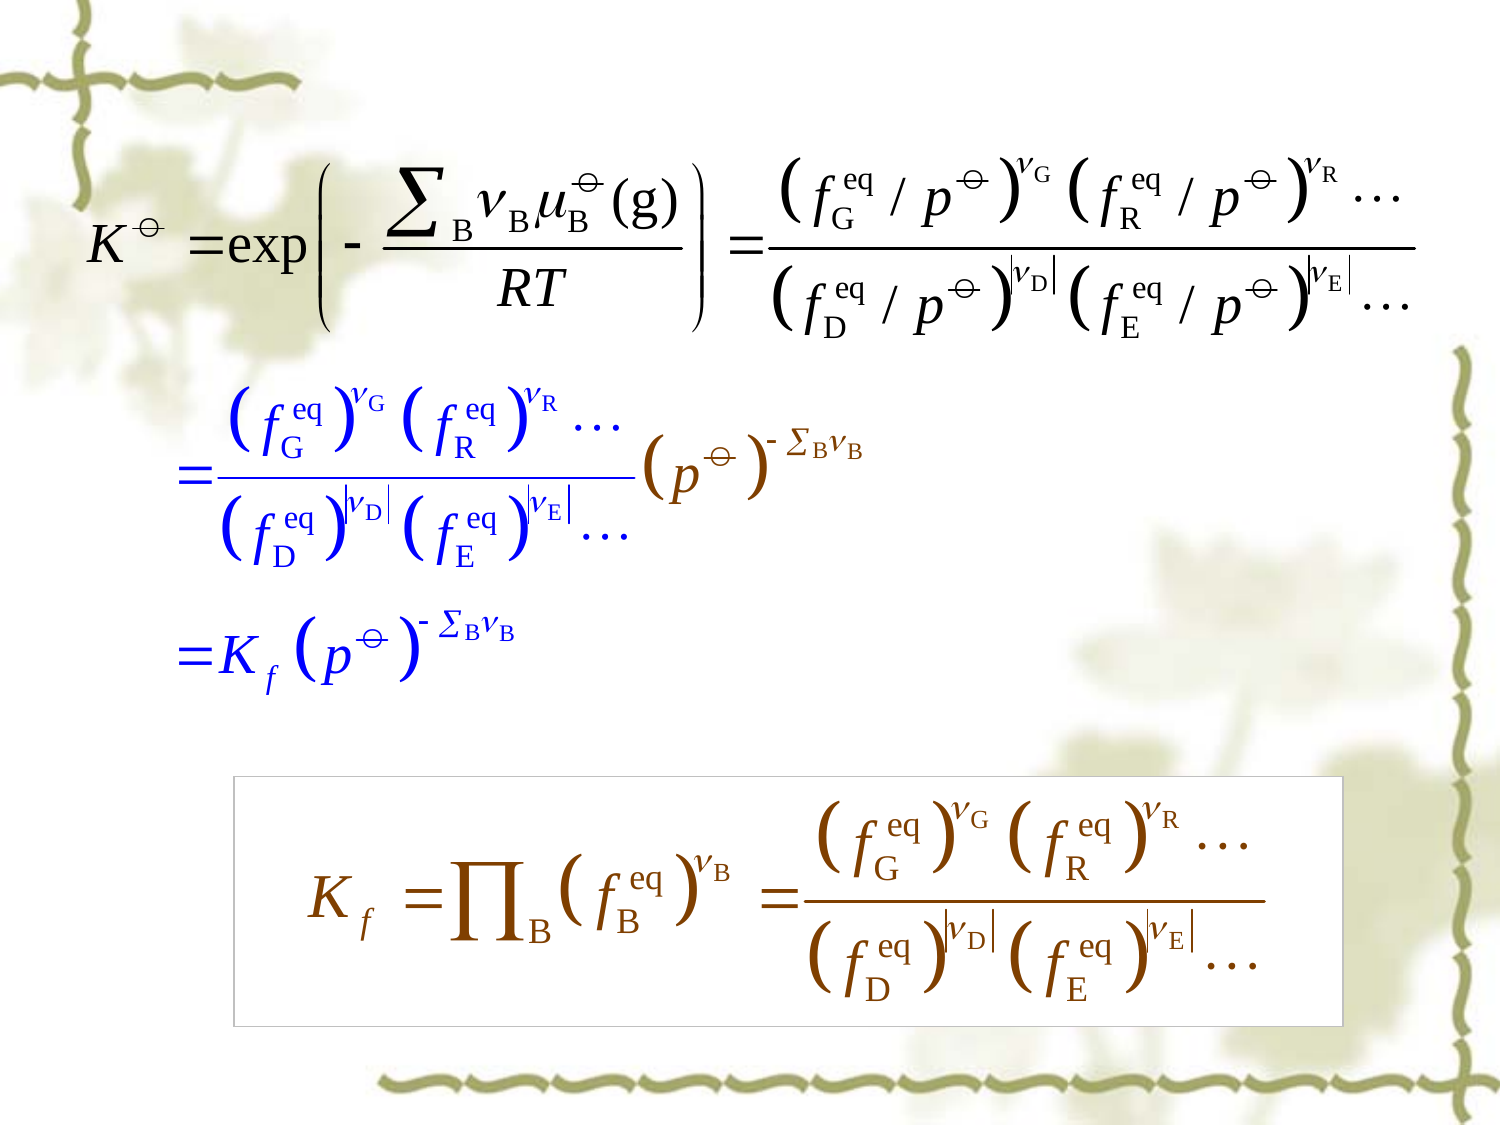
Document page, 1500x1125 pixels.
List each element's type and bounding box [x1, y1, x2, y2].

picture [0, 0, 1500, 1125]
text_box [233, 776, 1344, 1027]
text_box [74, 138, 1426, 714]
